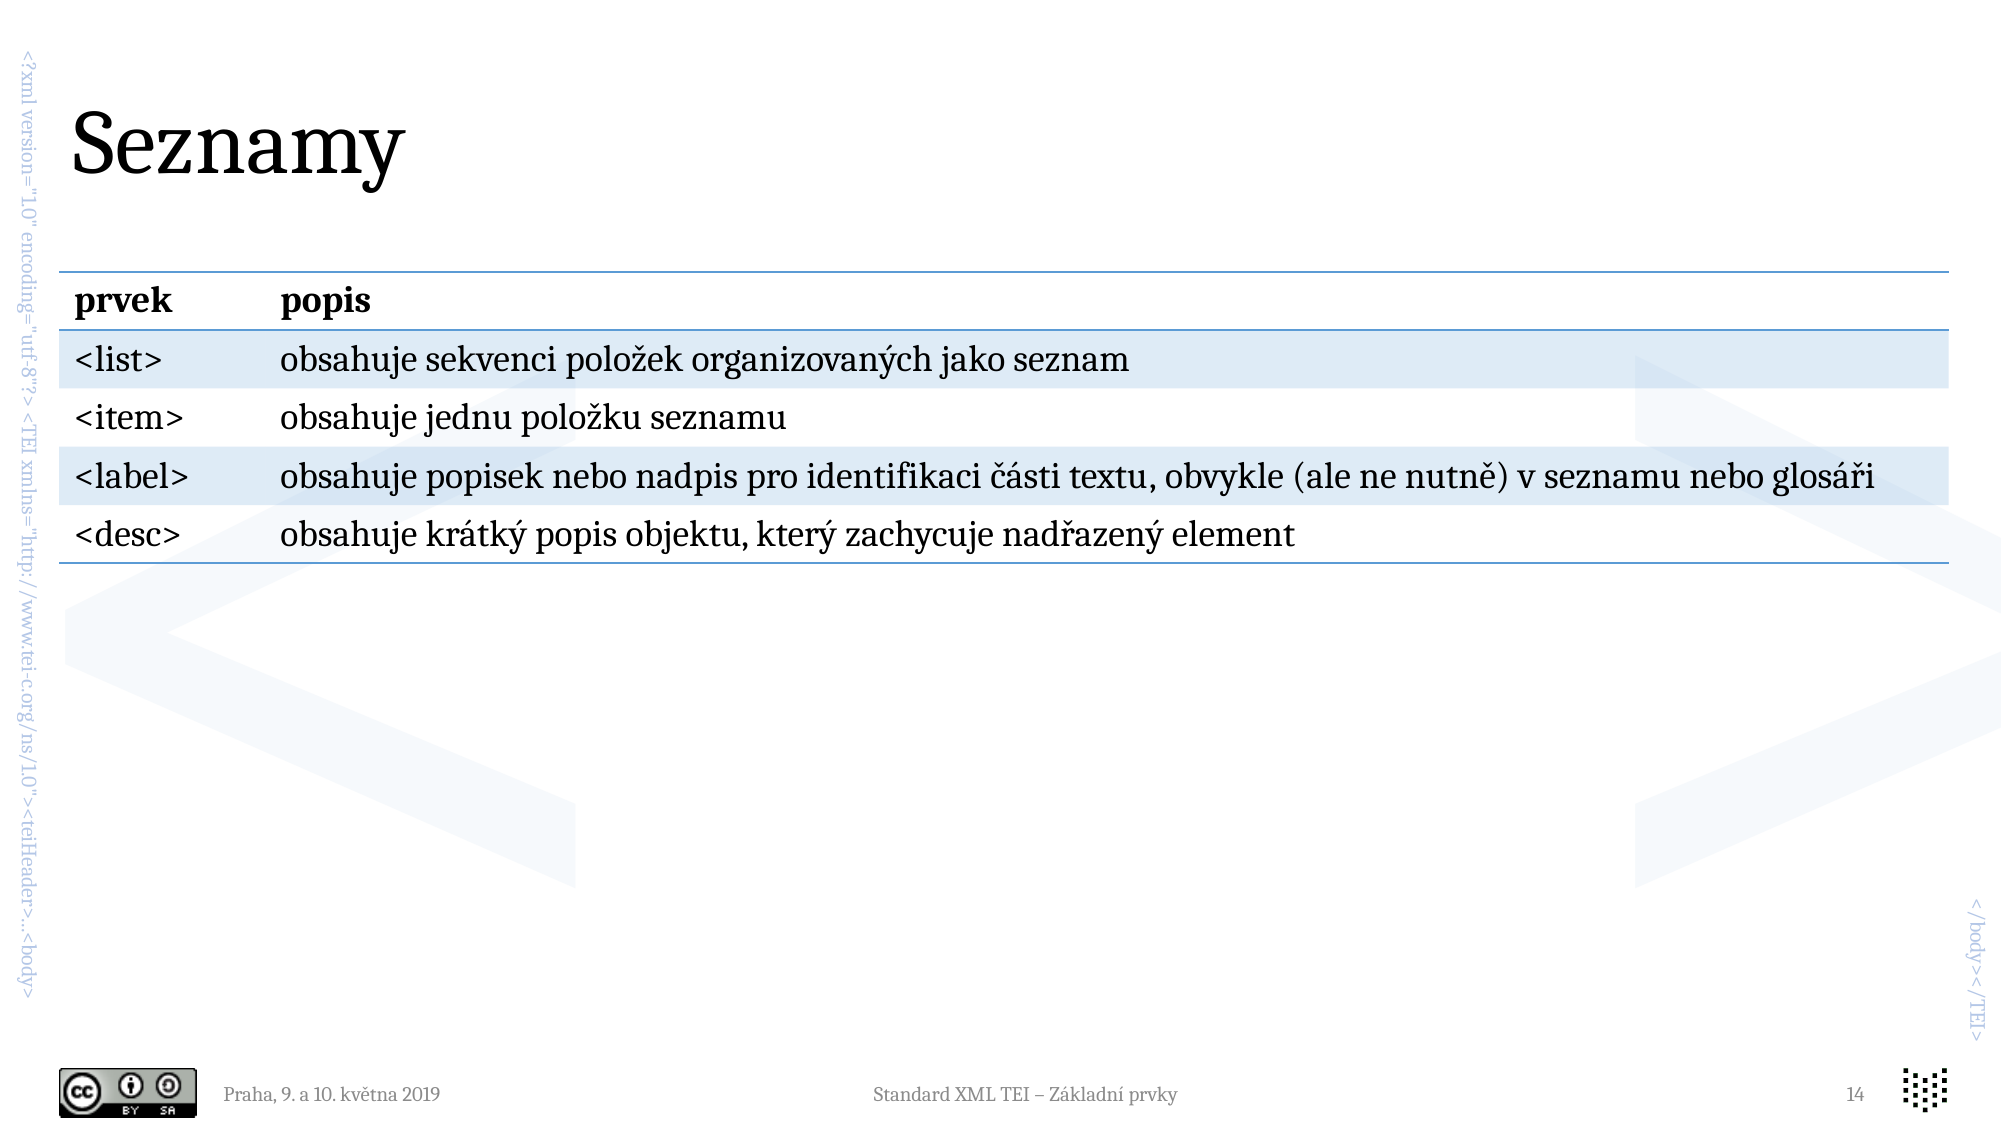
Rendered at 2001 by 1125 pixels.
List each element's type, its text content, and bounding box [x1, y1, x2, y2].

table_cell <label> [59, 447, 265, 505]
table_header prvek [59, 273, 265, 329]
table_cell obsahuje jednu položku seznamu [265, 388, 1949, 447]
table_cell obsahuje popisek nebo nadpis pro identifikaci části textu, obvykle (ale ne nutně) v seznamu nebo glosáři [265, 447, 1949, 505]
picture [59, 1068, 197, 1118]
footer Standard XML TEI – Základní prvky [569, 1075, 1483, 1111]
table_header popis [265, 273, 1949, 329]
title Seznamy [59, 35, 1949, 253]
table_cell <item> [59, 388, 265, 447]
slide_number Praha, 9. a 10. května 2019 [208, 1075, 532, 1111]
picture [1899, 1066, 1949, 1114]
table_cell <list> [59, 331, 265, 388]
table_cell <desc> [59, 505, 265, 562]
slide_number 14 [1507, 1075, 1880, 1111]
table_cell obsahuje krátký popis objektu, který zachycuje nadřazený element [265, 505, 1949, 562]
table_cell obsahuje sekvenci položek organizovaných jako seznam [265, 331, 1949, 388]
